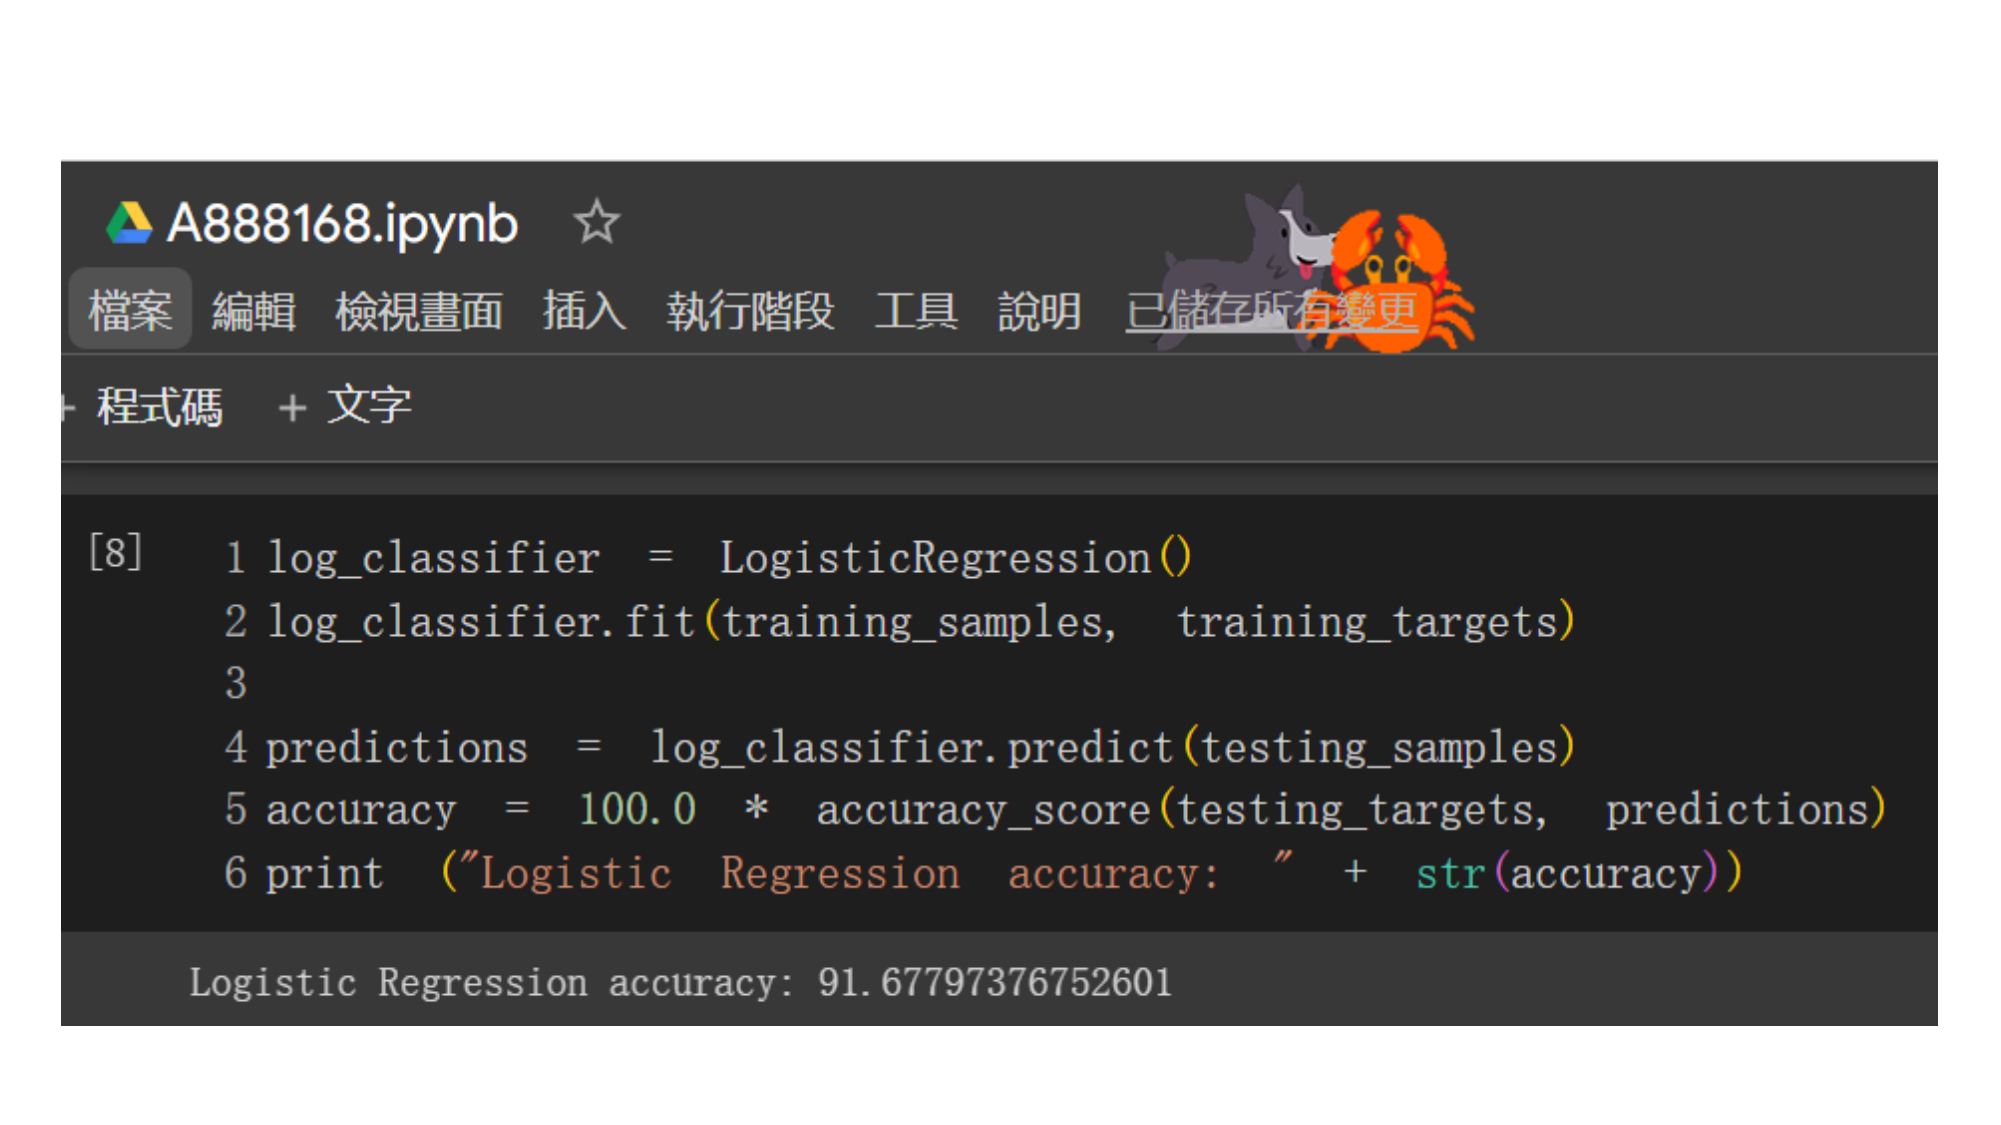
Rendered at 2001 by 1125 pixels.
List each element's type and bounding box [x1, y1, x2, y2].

list [61, 156, 1938, 1026]
